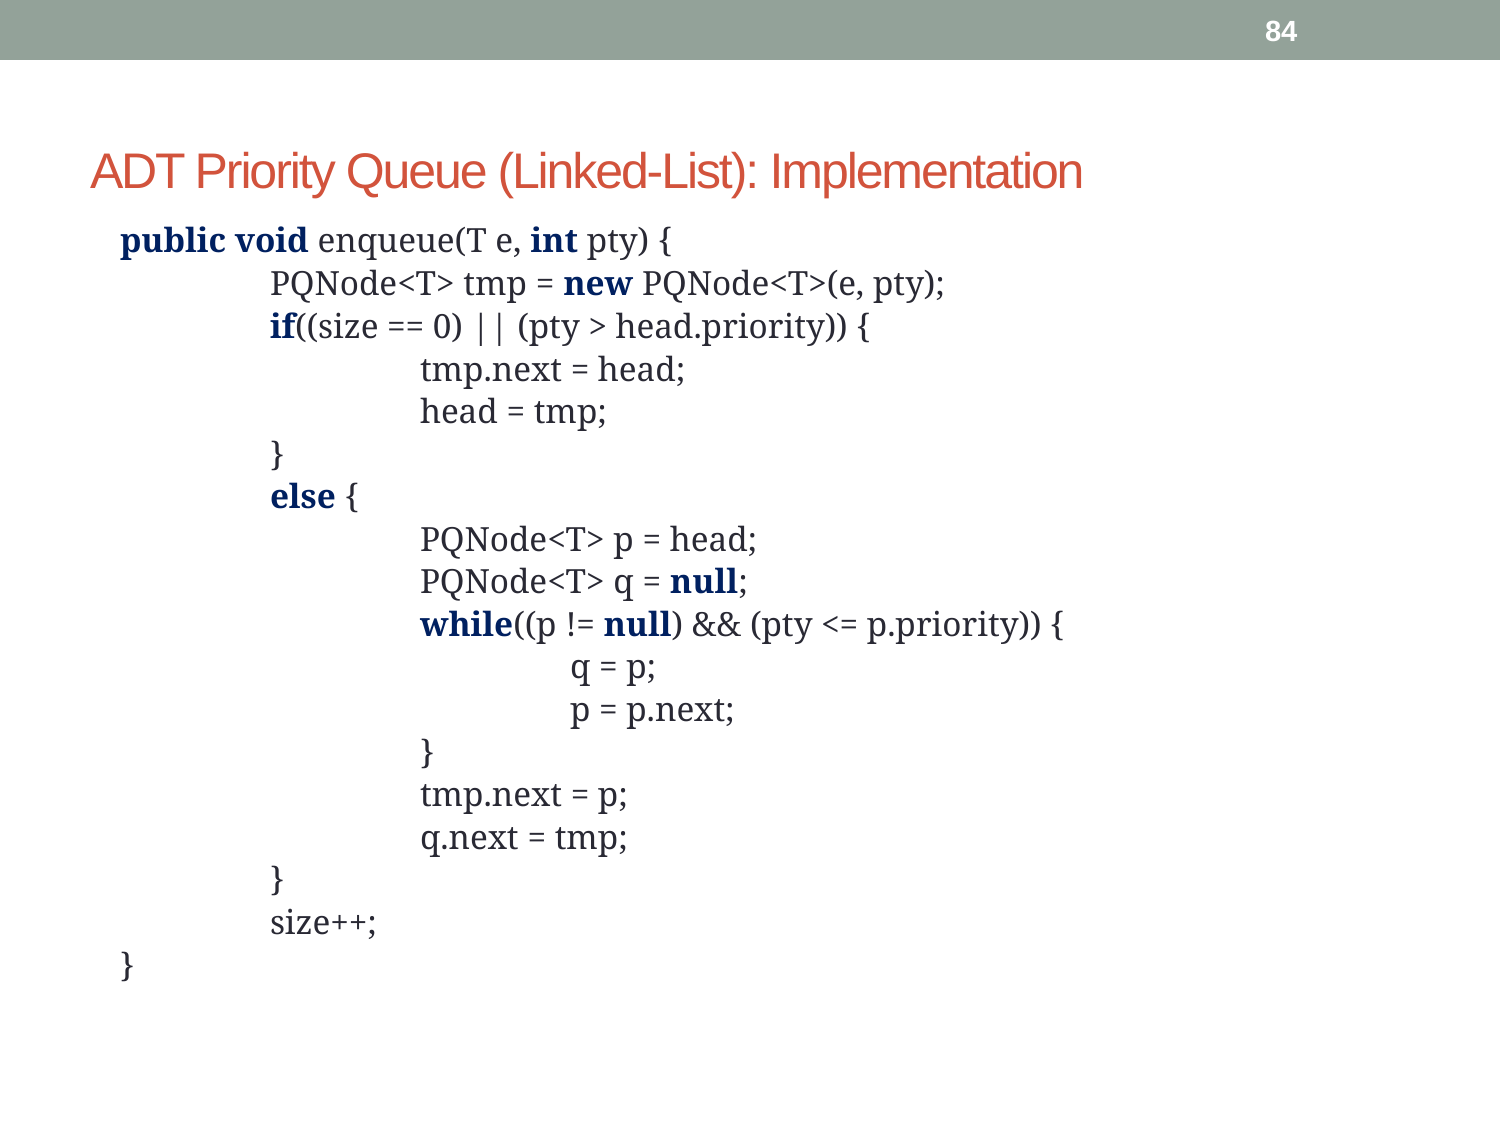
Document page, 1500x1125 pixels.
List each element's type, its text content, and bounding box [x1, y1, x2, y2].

list public void enqueue(T e, int pty) { PQNode<T> tmp = new PQNode<T>(e, pty); if((size == 0) || (pty > head.priority)) { tmp.next = head; head = tmp; } else { PQNode<T> p = head; PQNode<T> q = null; while((p != null) && (pty <= p.priority)) { q = p; p = p.next; } tmp.next = p; q.next = tmp; } size++; } [75, 212, 1425, 1063]
title ADT Priority Queue (Linked-List): Implementation [75, 87, 1425, 212]
slide_number 84 [1250, 3, 1425, 57]
